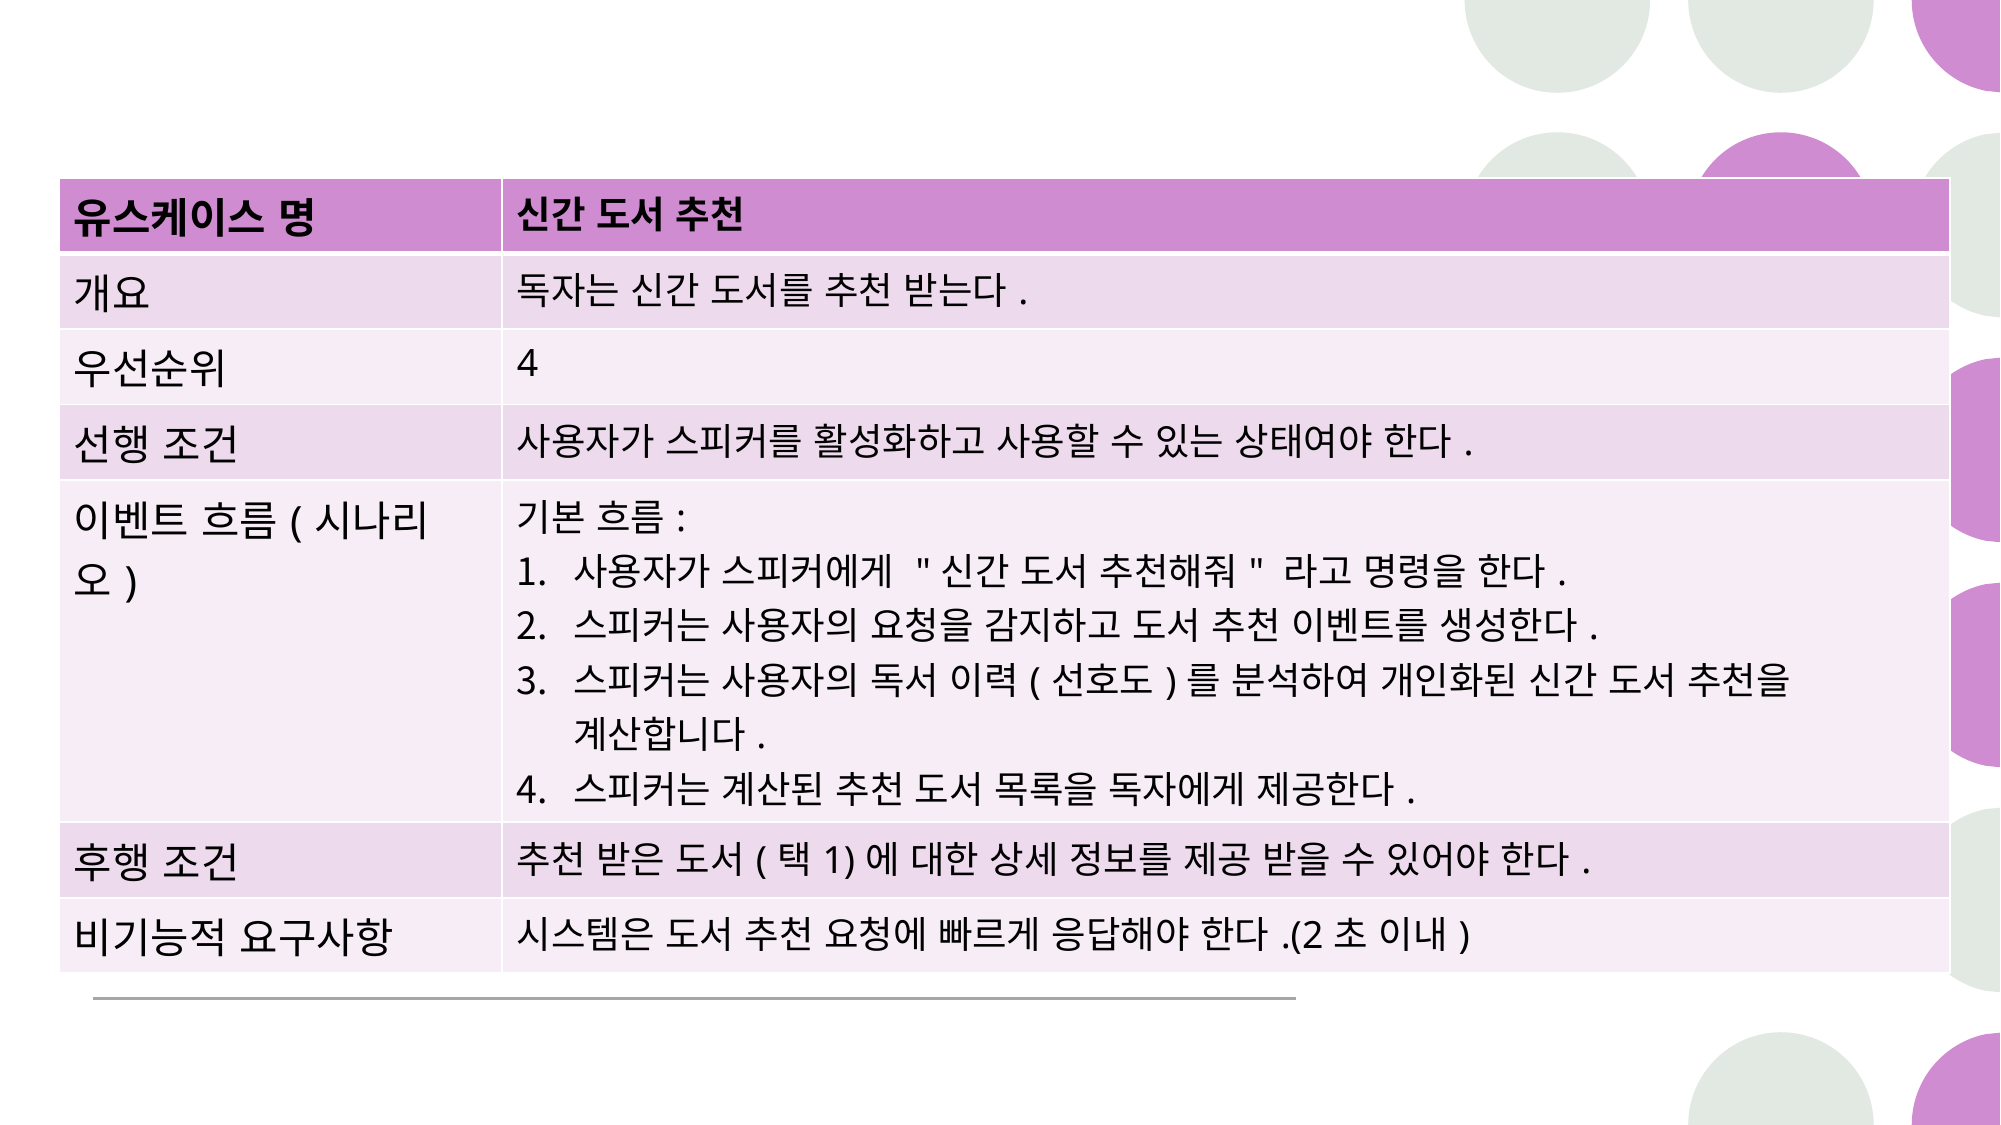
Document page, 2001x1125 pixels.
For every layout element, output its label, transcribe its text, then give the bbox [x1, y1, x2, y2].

table_cell 이벤트 흐름(시나리오) [60, 481, 501, 821]
table_header 유스케이스 명 [60, 179, 501, 251]
table_header 신간 도서 추천 [503, 179, 1949, 251]
table_cell 4 [503, 330, 1949, 404]
table_cell 우선순위 [60, 330, 501, 404]
table_cell 기본 흐름: 사용자가 스피커에게 "신간 도서 추천해줘" 라고 명령을 한다. 스피커는 사용자의 요청을 감지하고 도서 추천 이벤트를 생성한다. 스피커는 사용자의 독서 이력(선호도)를 분석하여 개인화된 신간 도서 추천을 계산합니다. 스피커는 계산된 추천 도서 목록을 독자에게 제공한다. [503, 481, 1949, 821]
table_cell 독자는 신간 도서를 추천 받는다. [503, 256, 1949, 328]
table_cell 후행 조건 [60, 823, 501, 897]
table_cell 추천 받은 도서(택1)에 대한 상세 정보를 제공 받을 수 있어야 한다. [503, 823, 1949, 897]
table_cell 사용자가 스피커를 활성화하고 사용할 수 있는 상태여야 한다. [503, 405, 1949, 479]
table_cell 시스템은 도서 추천 요청에 빠르게 응답해야 한다.(2초 이내) [503, 899, 1949, 972]
table_cell 개요 [60, 256, 501, 328]
table_cell 비기능적 요구사항 [60, 899, 501, 972]
table_cell 선행 조건 [60, 405, 501, 479]
